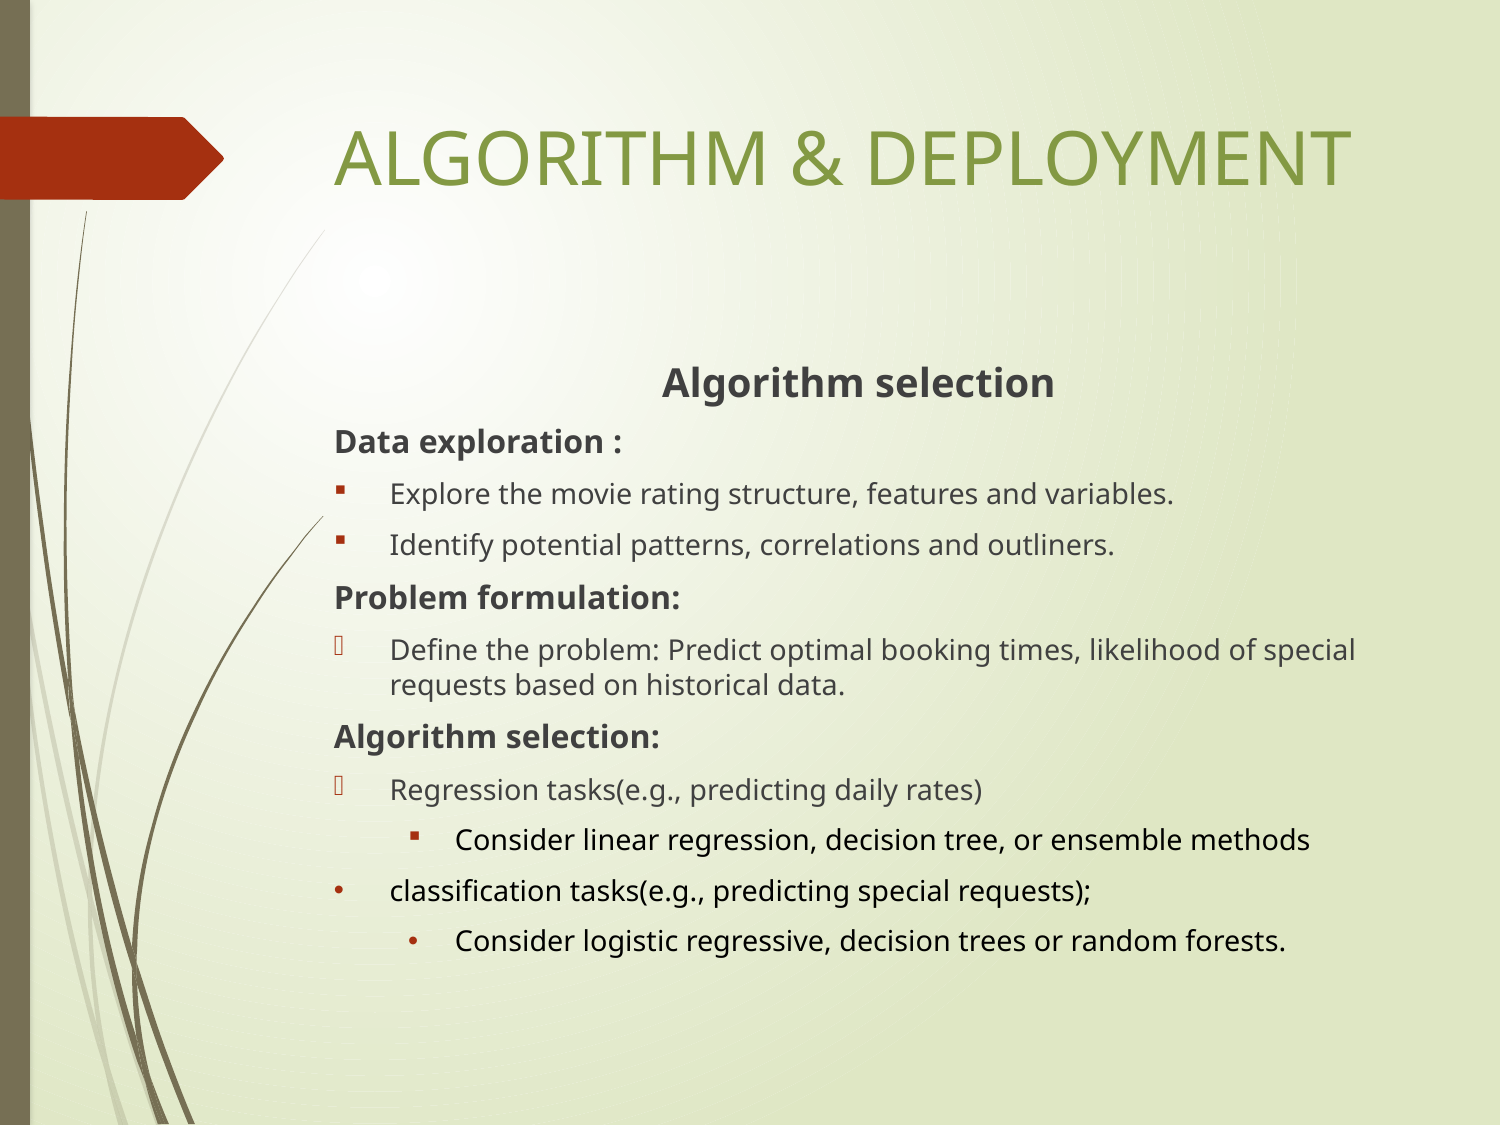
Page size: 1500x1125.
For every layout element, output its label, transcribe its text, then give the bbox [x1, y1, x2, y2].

title ALGORITHM & DEPLOYMENT [319, 102, 1400, 313]
list Algorithm selection Data exploration : Explore the movie rating structure, features and variables. Identify potential patterns, correlations and outliners. Problem formulation: Define the problem: Predict optimal booking times, likelihood of special requests based on historical data. Algorithm selection: Regression tasks(e.g., predicting daily rates) Consider linear regression, decision tree, or ensemble methods classification tasks(e.g., predicting special requests); Consider logistic regressive, decision trees or random forests. [318, 350, 1400, 970]
